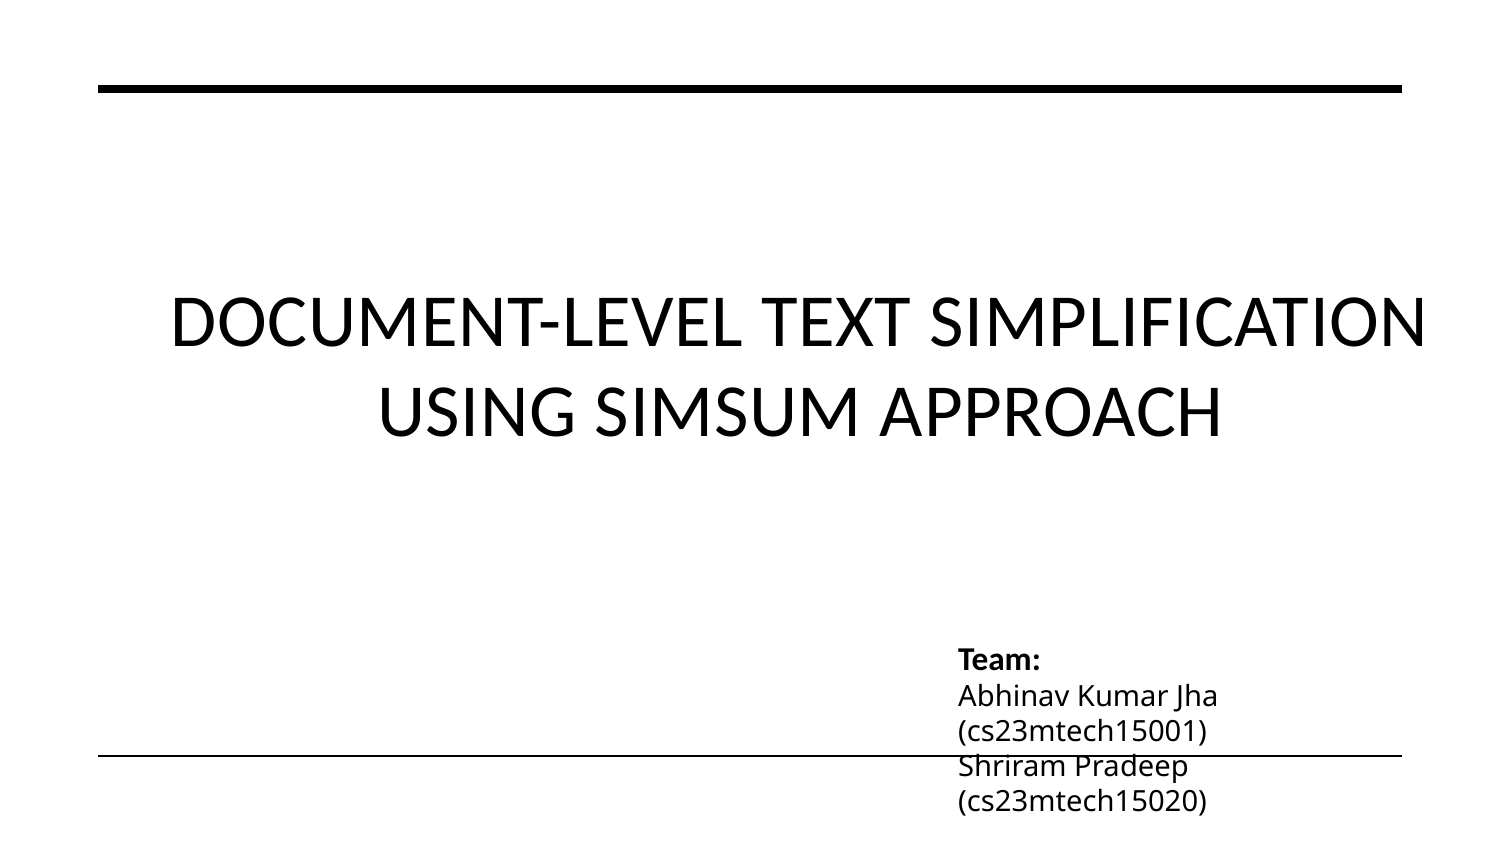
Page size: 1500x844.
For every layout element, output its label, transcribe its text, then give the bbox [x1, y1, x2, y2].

text_box Team: Abhinav Kumar Jha (cs23mtech15001) Shriram Pradeep (cs23mtech15020) [943, 629, 1448, 825]
title Document-Level Text Simplification USING SIMSUM APPROACH [102, 48, 1500, 467]
